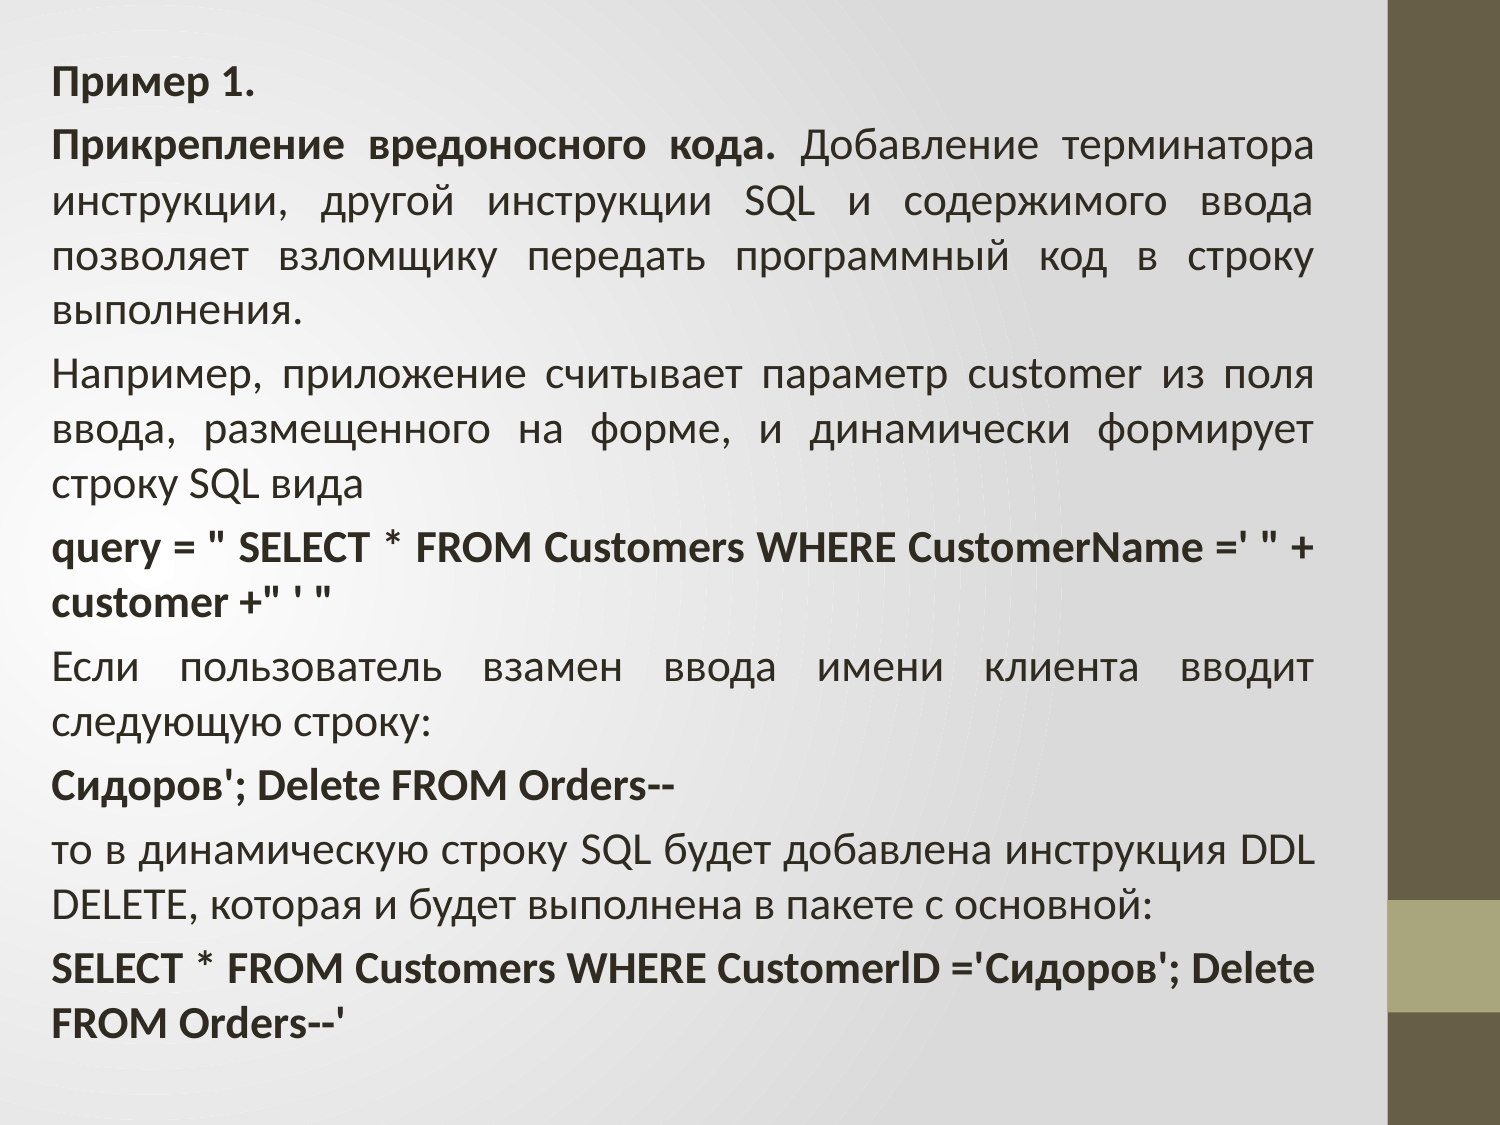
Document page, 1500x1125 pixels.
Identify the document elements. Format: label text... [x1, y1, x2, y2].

list Пример 1. Прикрепление вредоносного кода. Добавление терминатора инструкции, другой инструкции SQL и содержимого ввода позволяет взломщику передать программный код в строку выполнения. Например, приложение считывает параметр customer из поля ввода, размещенного на форме, и динамически формирует строку SQL вида query = " SELECT * FROM Customers WHERE CustomerName =' " + customer +" ' " Если пользователь взамен ввода имени клиента вводит следующую строку: Сидоров'; Delete FROM Orders-- то в динамическую строку SQL будет добавлена инструкция DDL DELETE, которая и будет выполнена в пакете с основной: SELECT * FROM Customers WHERE CustomerlD ='Сидоров'; Delete FROM Orders--' [17, 42, 1331, 1120]
